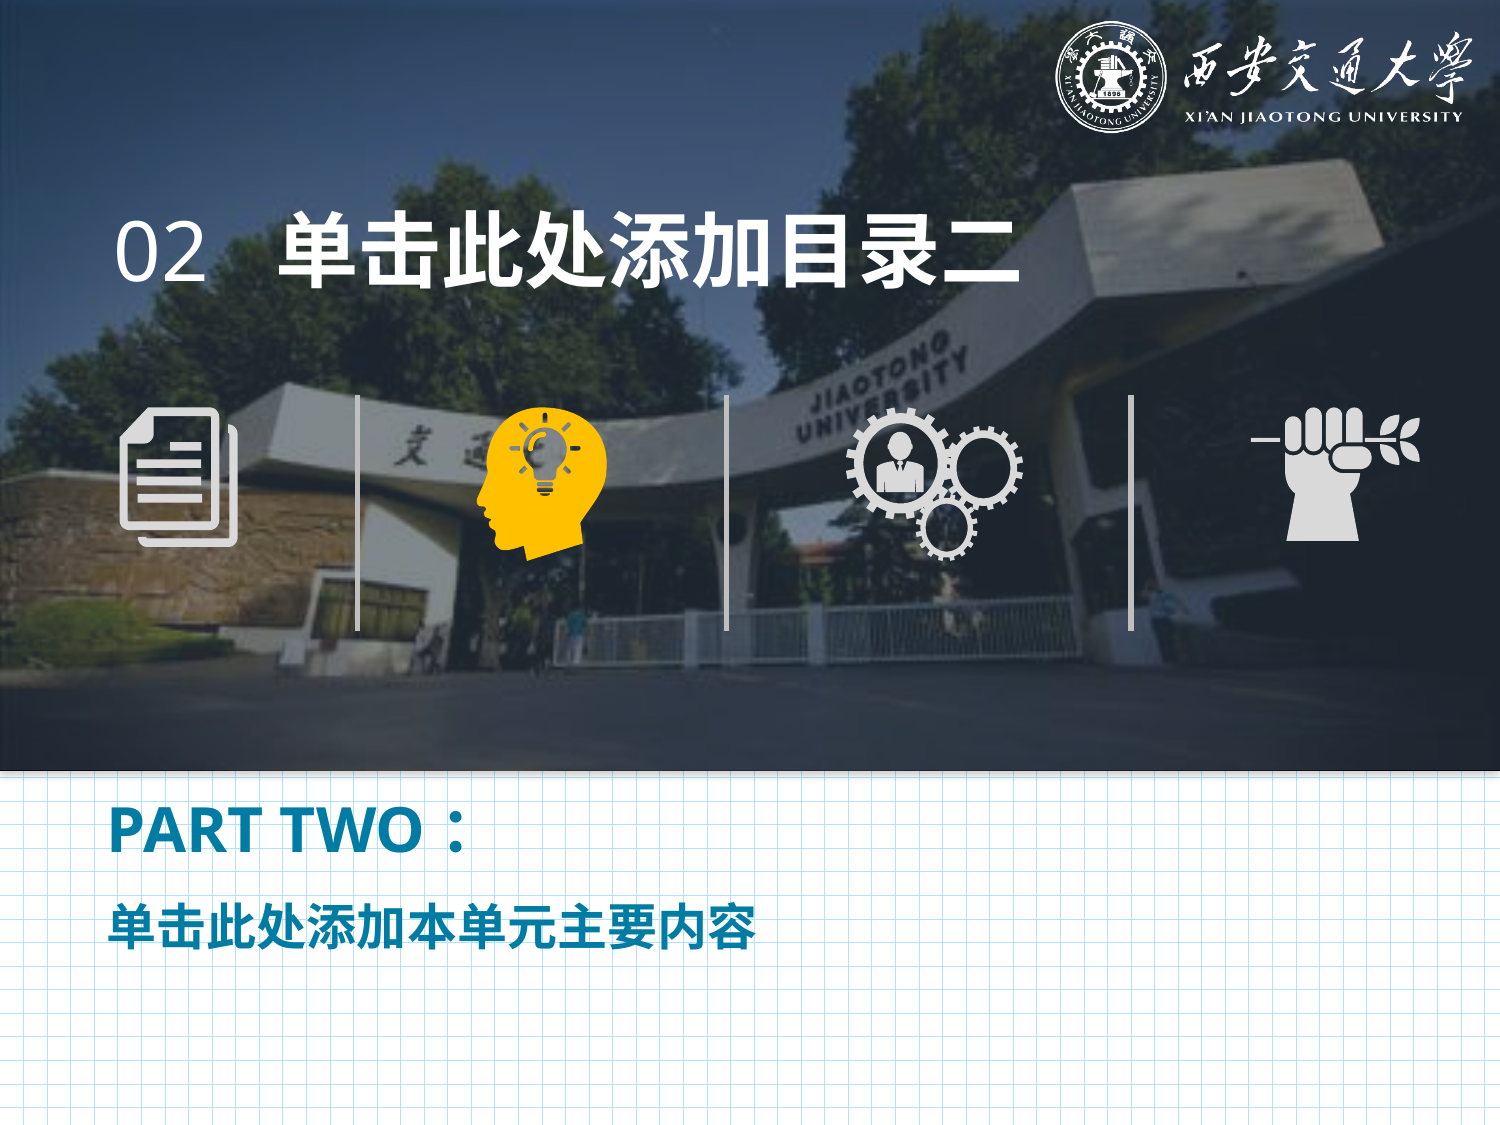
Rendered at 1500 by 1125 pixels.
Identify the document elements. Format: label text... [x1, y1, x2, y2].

text_box 单击此处添加目录二 [260, 190, 1040, 306]
picture [1055, 0, 1500, 158]
text_box 02 [99, 190, 224, 306]
text_box PART TWO： 单击此处添加本单元主要内容 [92, 783, 1376, 963]
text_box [119, 395, 1420, 632]
